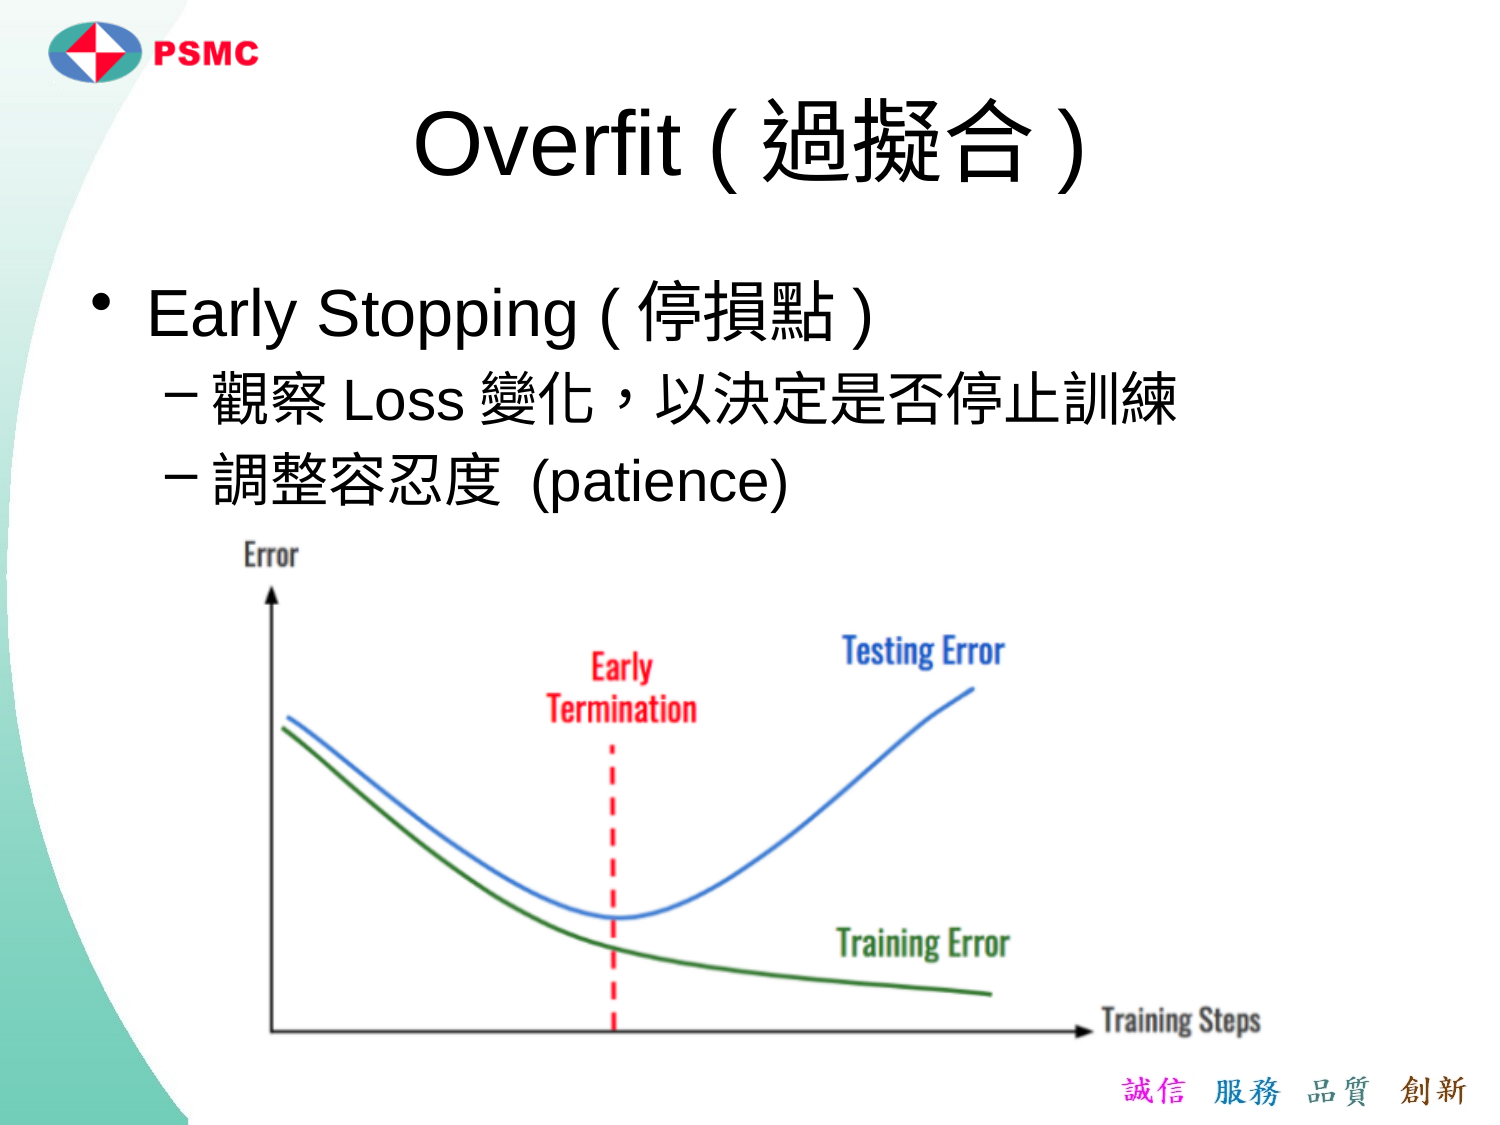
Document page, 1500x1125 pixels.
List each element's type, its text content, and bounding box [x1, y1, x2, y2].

picture [0, 0, 1500, 1125]
list Early Stopping (停損點) 觀察Loss變化，以決定是否停止訓練 調整容忍度 (patience) [75, 262, 1425, 1005]
title Overfit (過擬合) [75, 45, 1425, 233]
